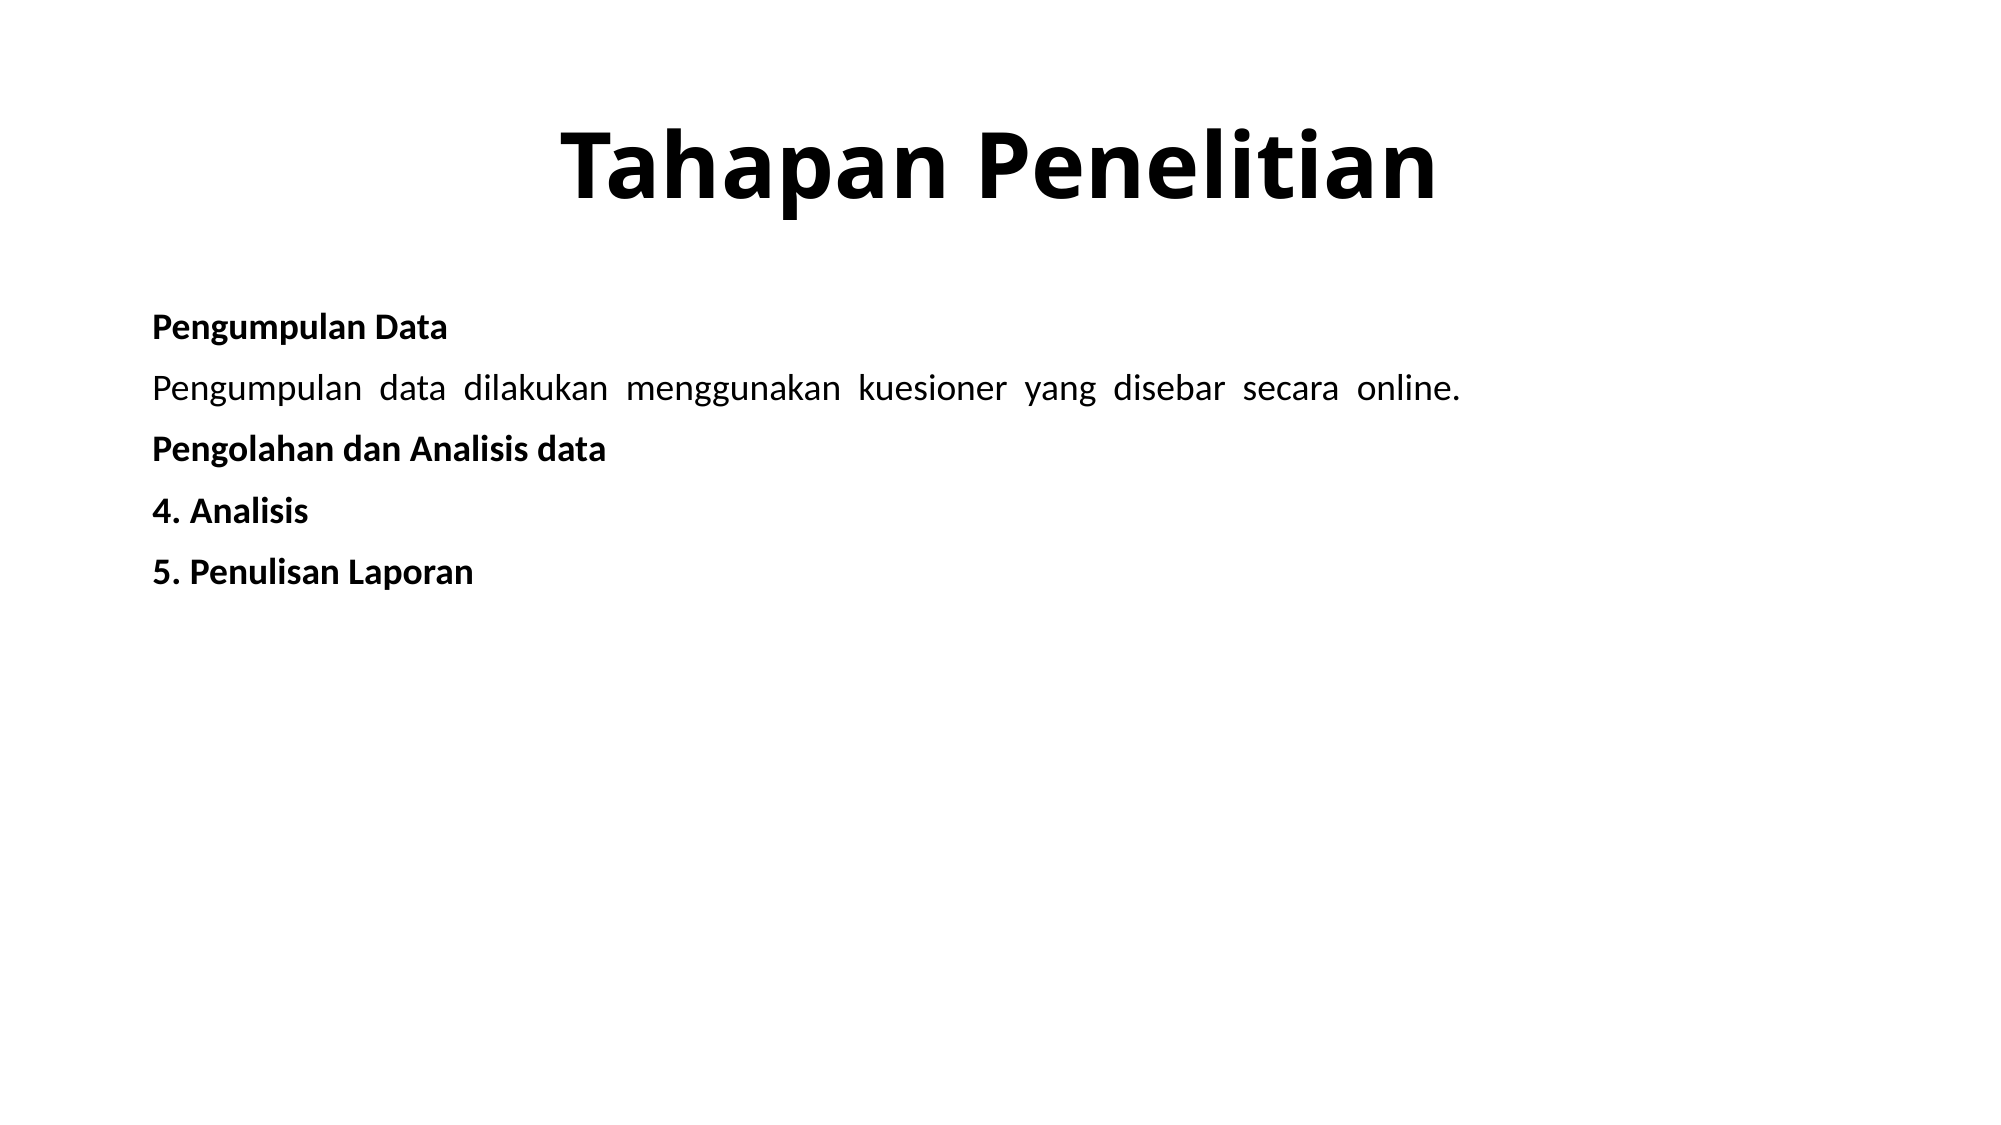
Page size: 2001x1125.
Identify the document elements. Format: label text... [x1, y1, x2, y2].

list Pengumpulan Data Pengumpulan data dilakukan menggunakan kuesioner yang disebar secara online. Pengolahan dan Analisis data 4. Analisis 5. Penulisan Laporan [137, 299, 1863, 1014]
title Tahapan Penelitian [137, 59, 1863, 278]
